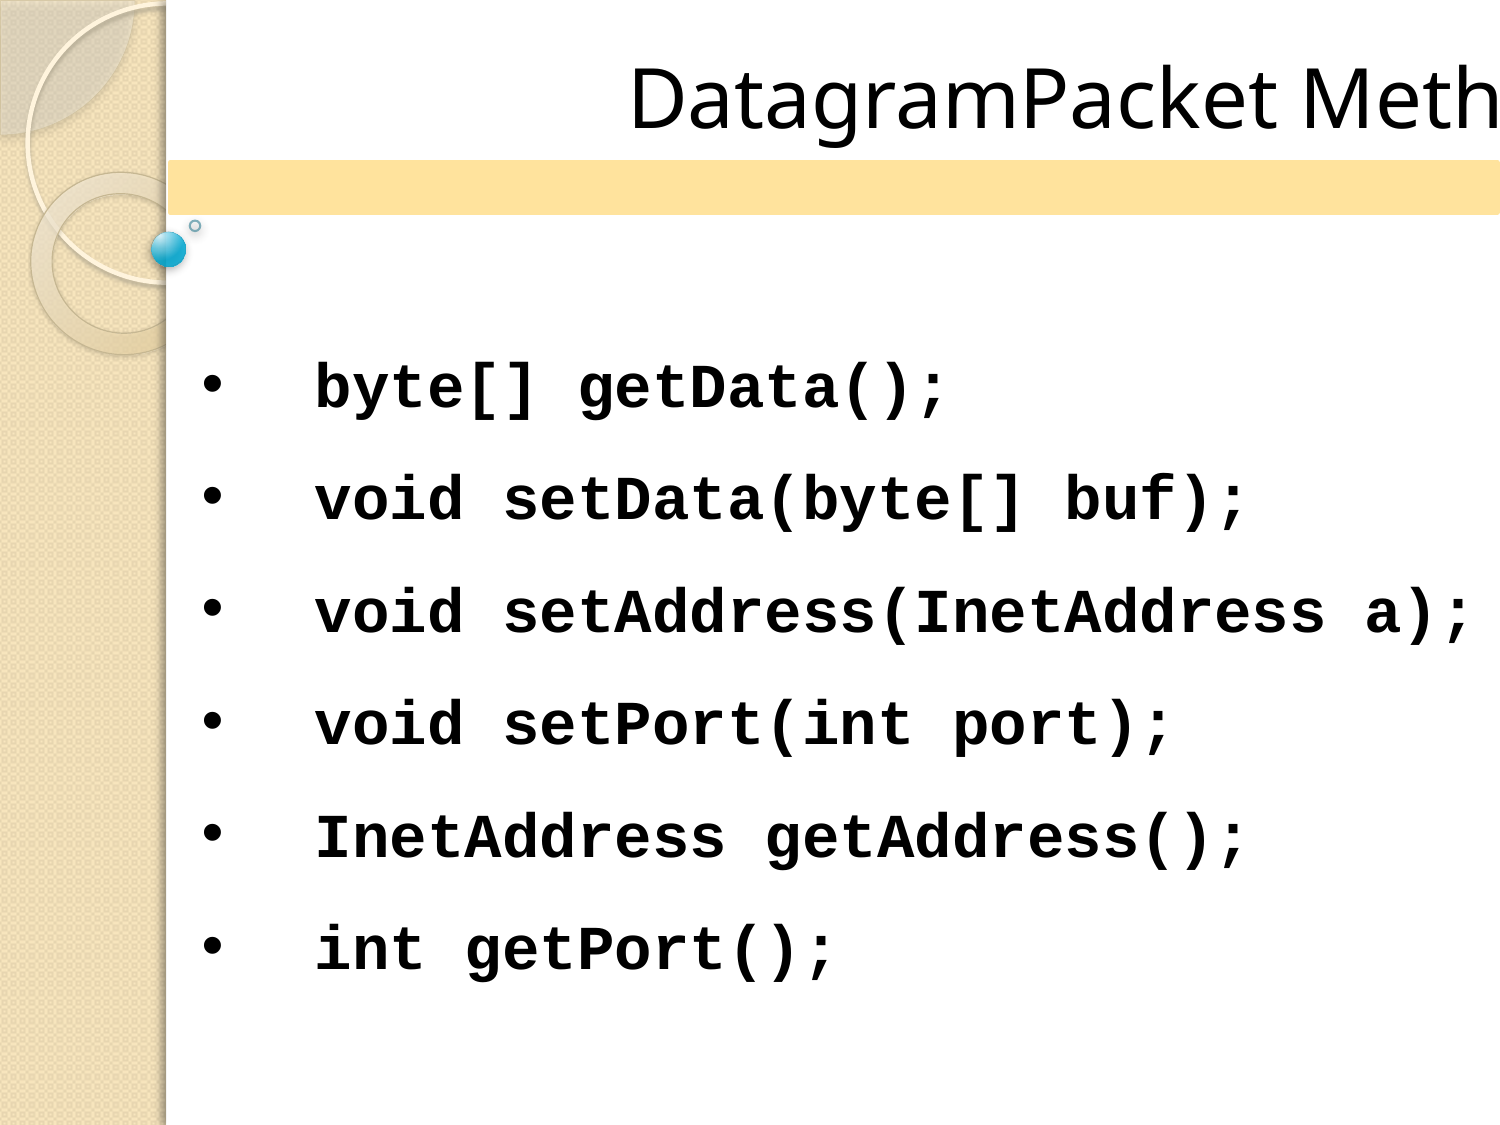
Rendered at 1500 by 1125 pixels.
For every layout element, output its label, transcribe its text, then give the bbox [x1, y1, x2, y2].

text_box [168, 160, 1500, 215]
text_box byte[] getData(); void setData(byte[] buf); void setAddress(InetAddress a); void setPort(int port); InetAddress getAddress(); int getPort(); [149, 300, 1500, 990]
text_box DatagramPacket Methods [612, 37, 1500, 153]
